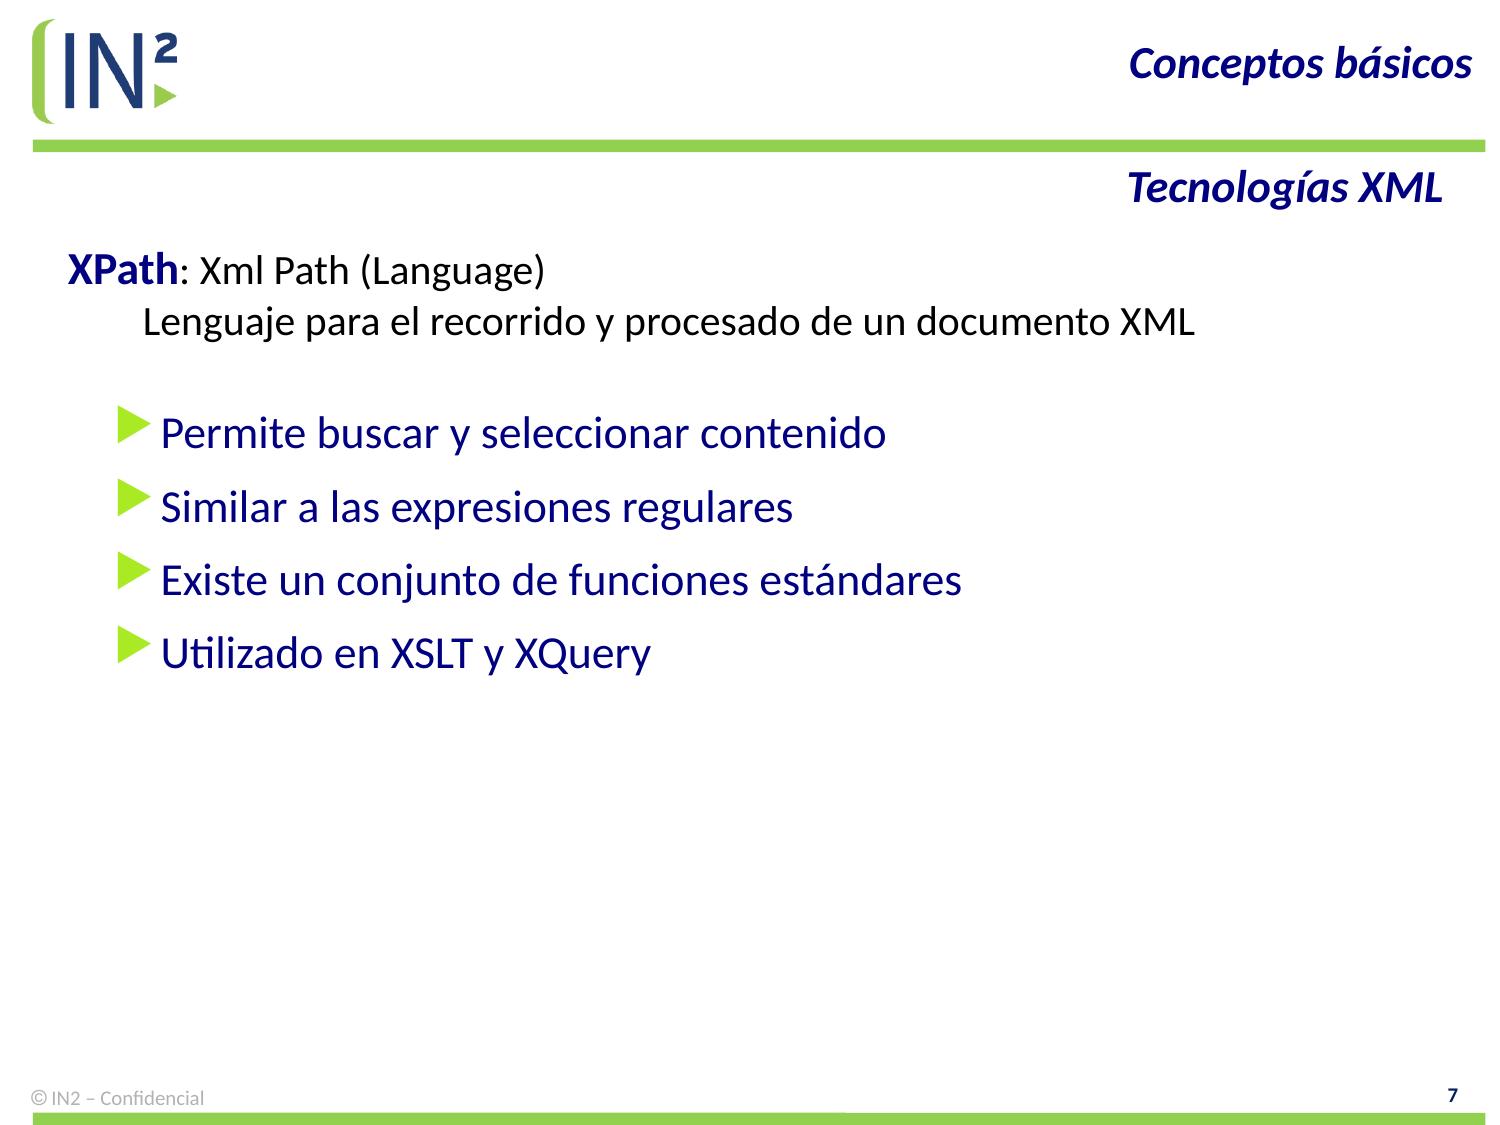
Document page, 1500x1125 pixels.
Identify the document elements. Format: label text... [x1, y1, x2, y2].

picture [32, 19, 177, 124]
text_box XPath: Xml Path (Language) Lenguaje para el recorrido y procesado de un documento XML Permite buscar y seleccionar contenido Similar a las expresiones regulares Existe un conjunto de funciones estándares Utilizado en XSLT y XQuery [53, 231, 1424, 753]
title Tecnologías XML [53, 148, 1459, 232]
text_box Conceptos básicos [849, 24, 1488, 95]
